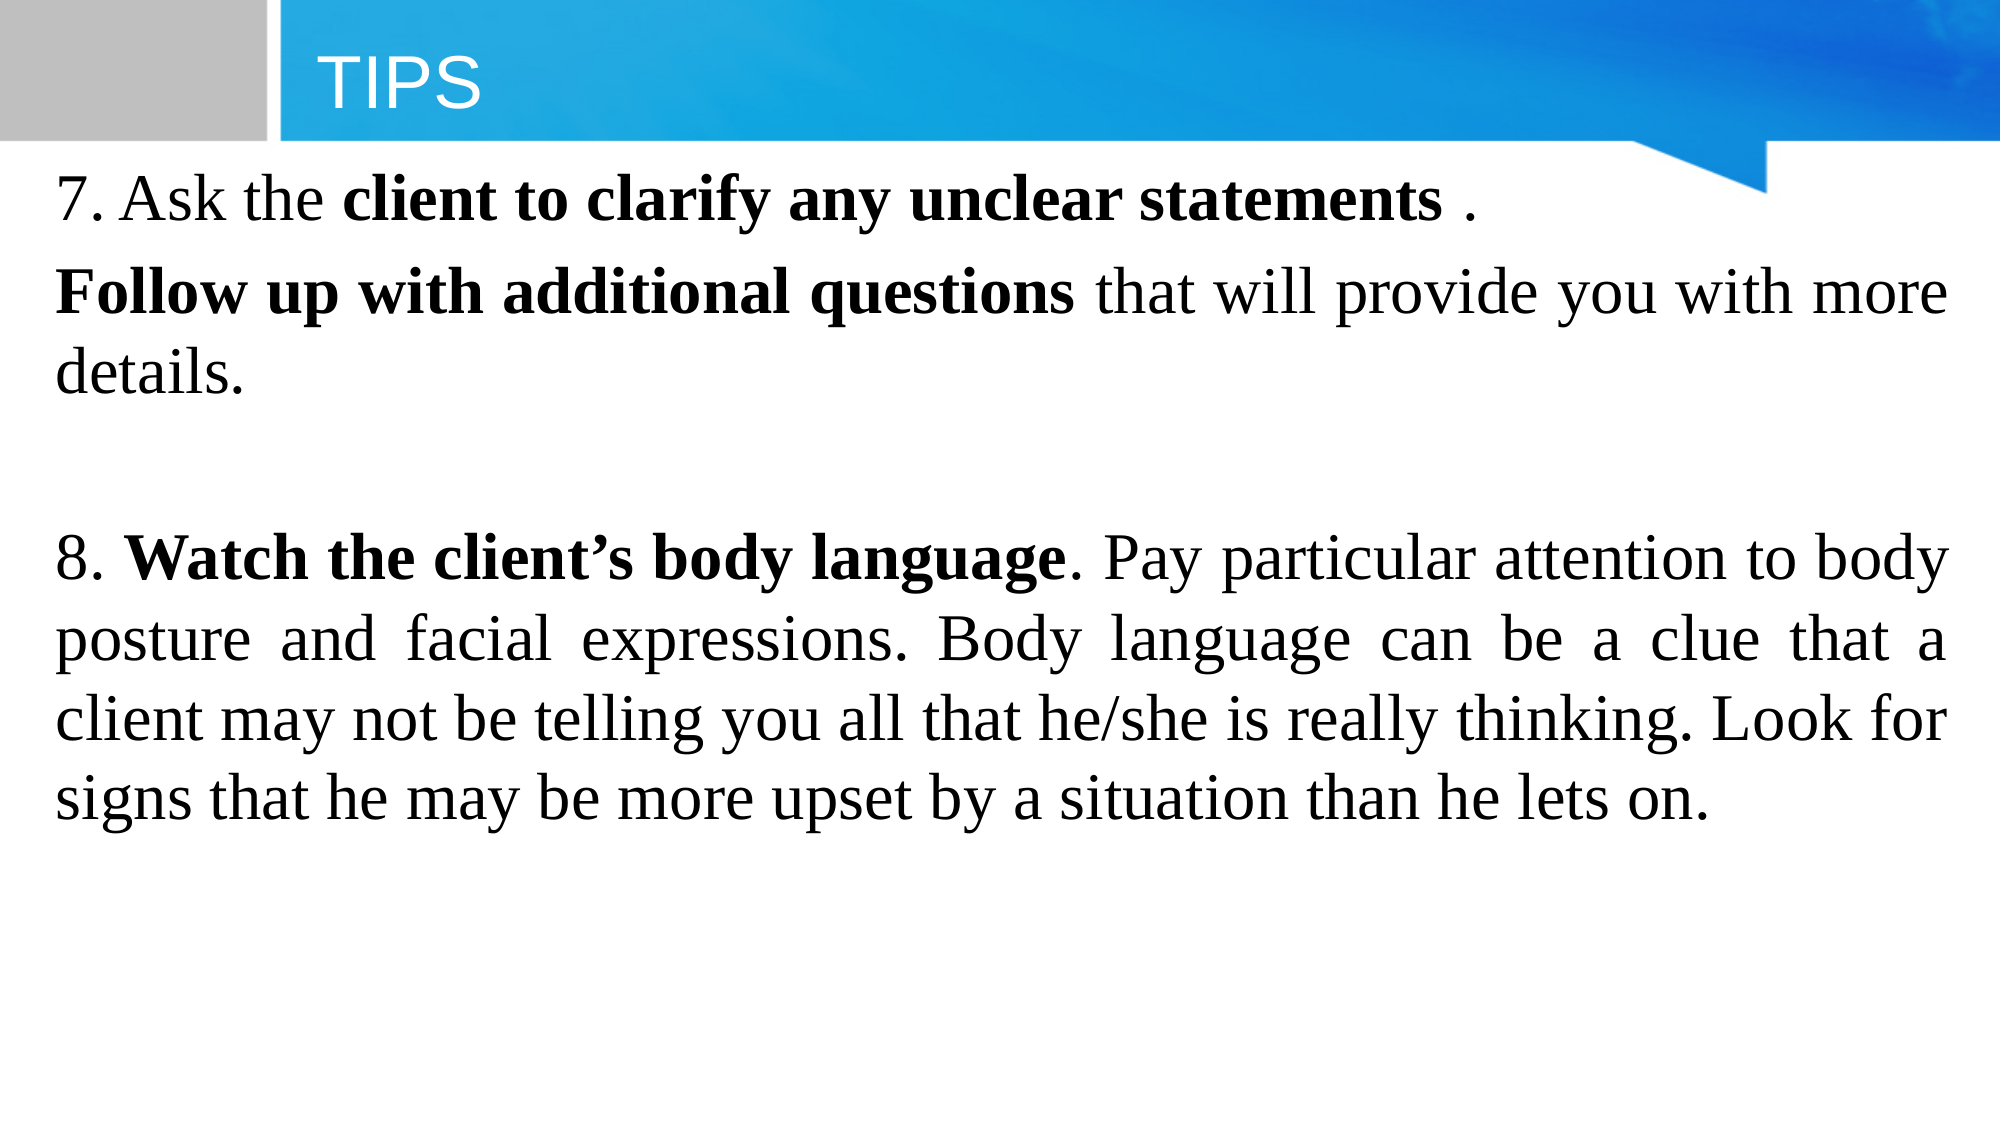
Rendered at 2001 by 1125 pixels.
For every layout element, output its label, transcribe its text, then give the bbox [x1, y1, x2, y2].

title TIPS [301, 30, 1901, 127]
picture [0, 0, 2000, 1125]
list 7. Ask the client to clarify any unclear statements . Follow up with additional questions that will provide you with more details. 8. Watch the client’s body language. Pay particular attention to body posture and facial expressions. Body language can be a clue that a client may not be telling you all that he/she is really thinking. Look for signs that he may be more upset by a situation than he lets on. [40, 145, 1967, 1084]
